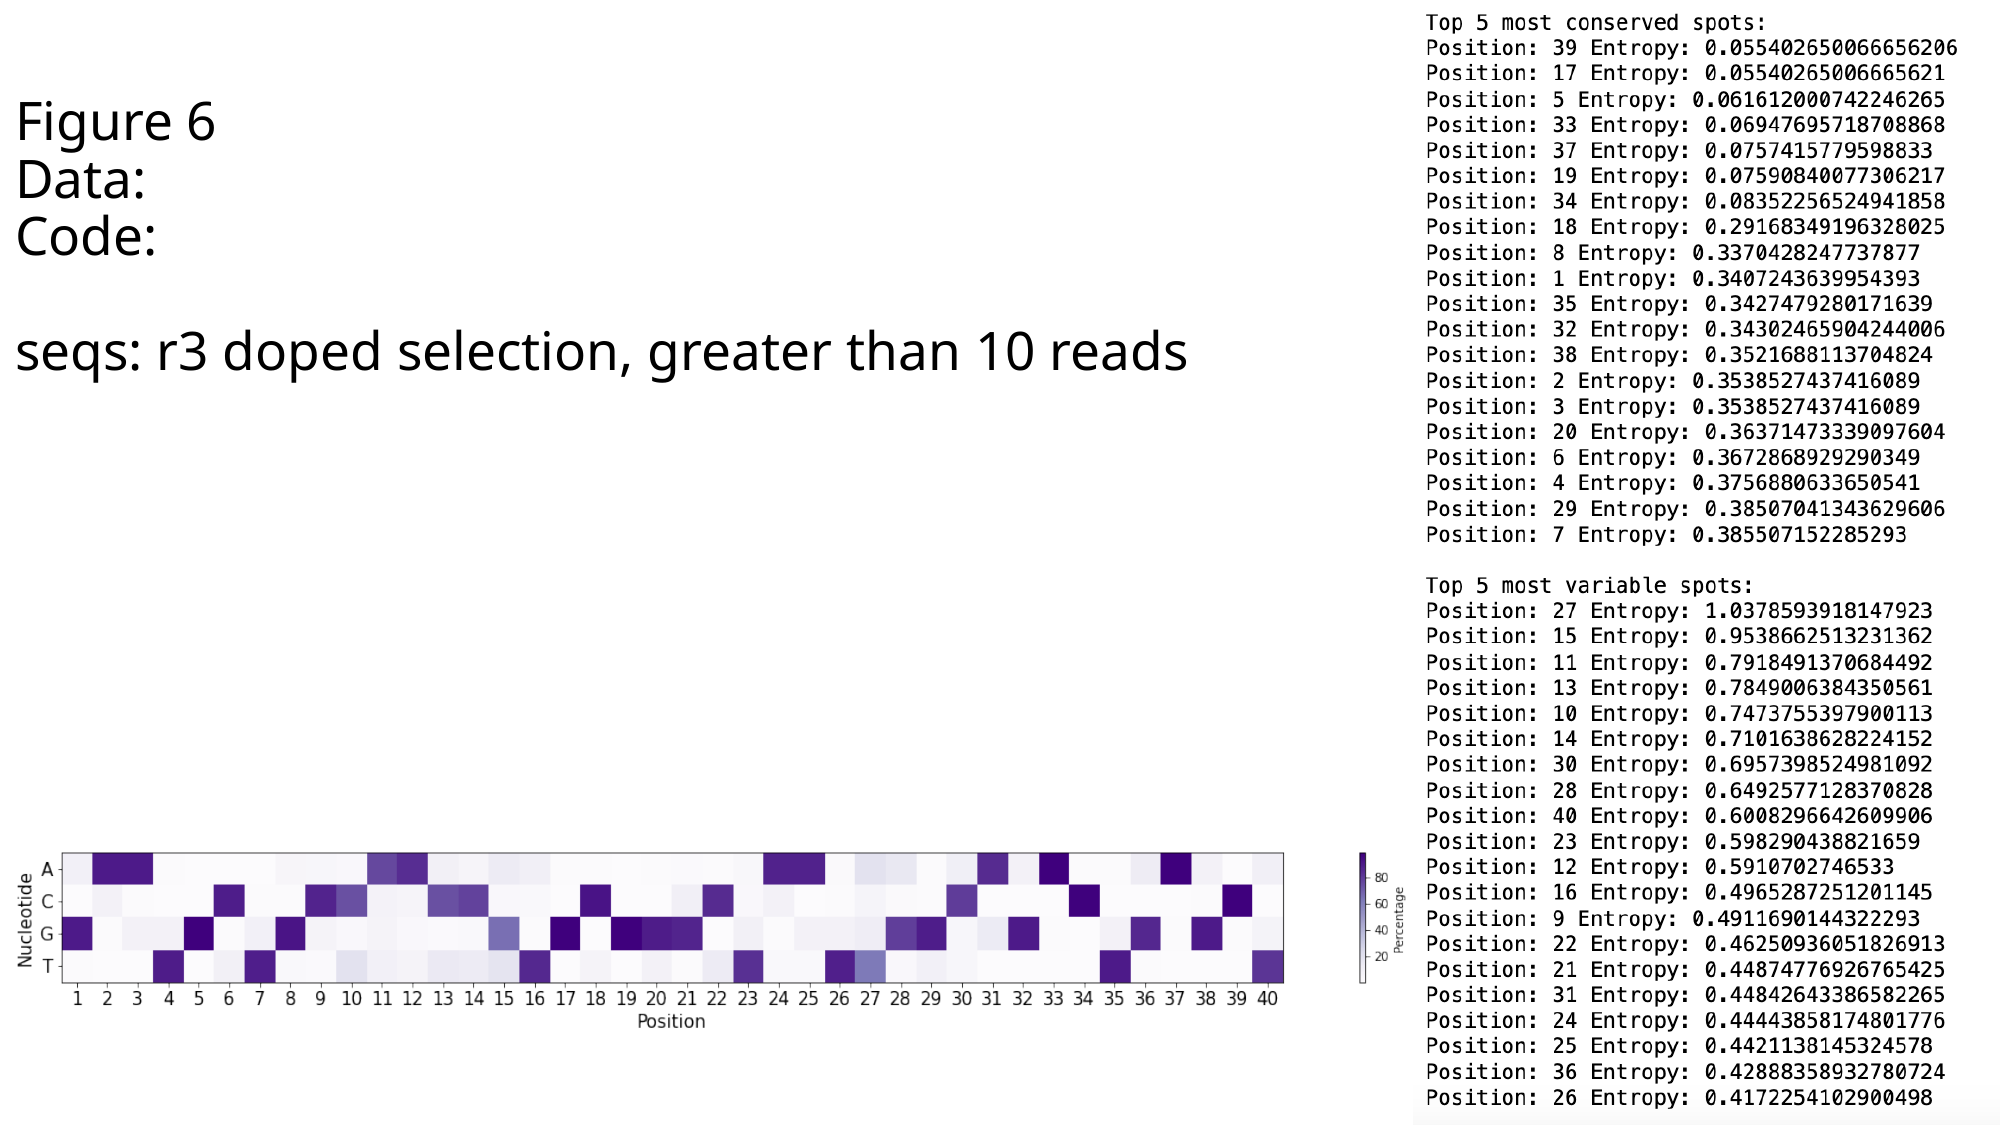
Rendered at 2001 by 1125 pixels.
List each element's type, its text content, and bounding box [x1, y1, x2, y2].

picture [7, 0, 2000, 1125]
title Figure 6 Data: Code: seqs: r3 doped selection, greater than 10 reads [0, 85, 1412, 391]
